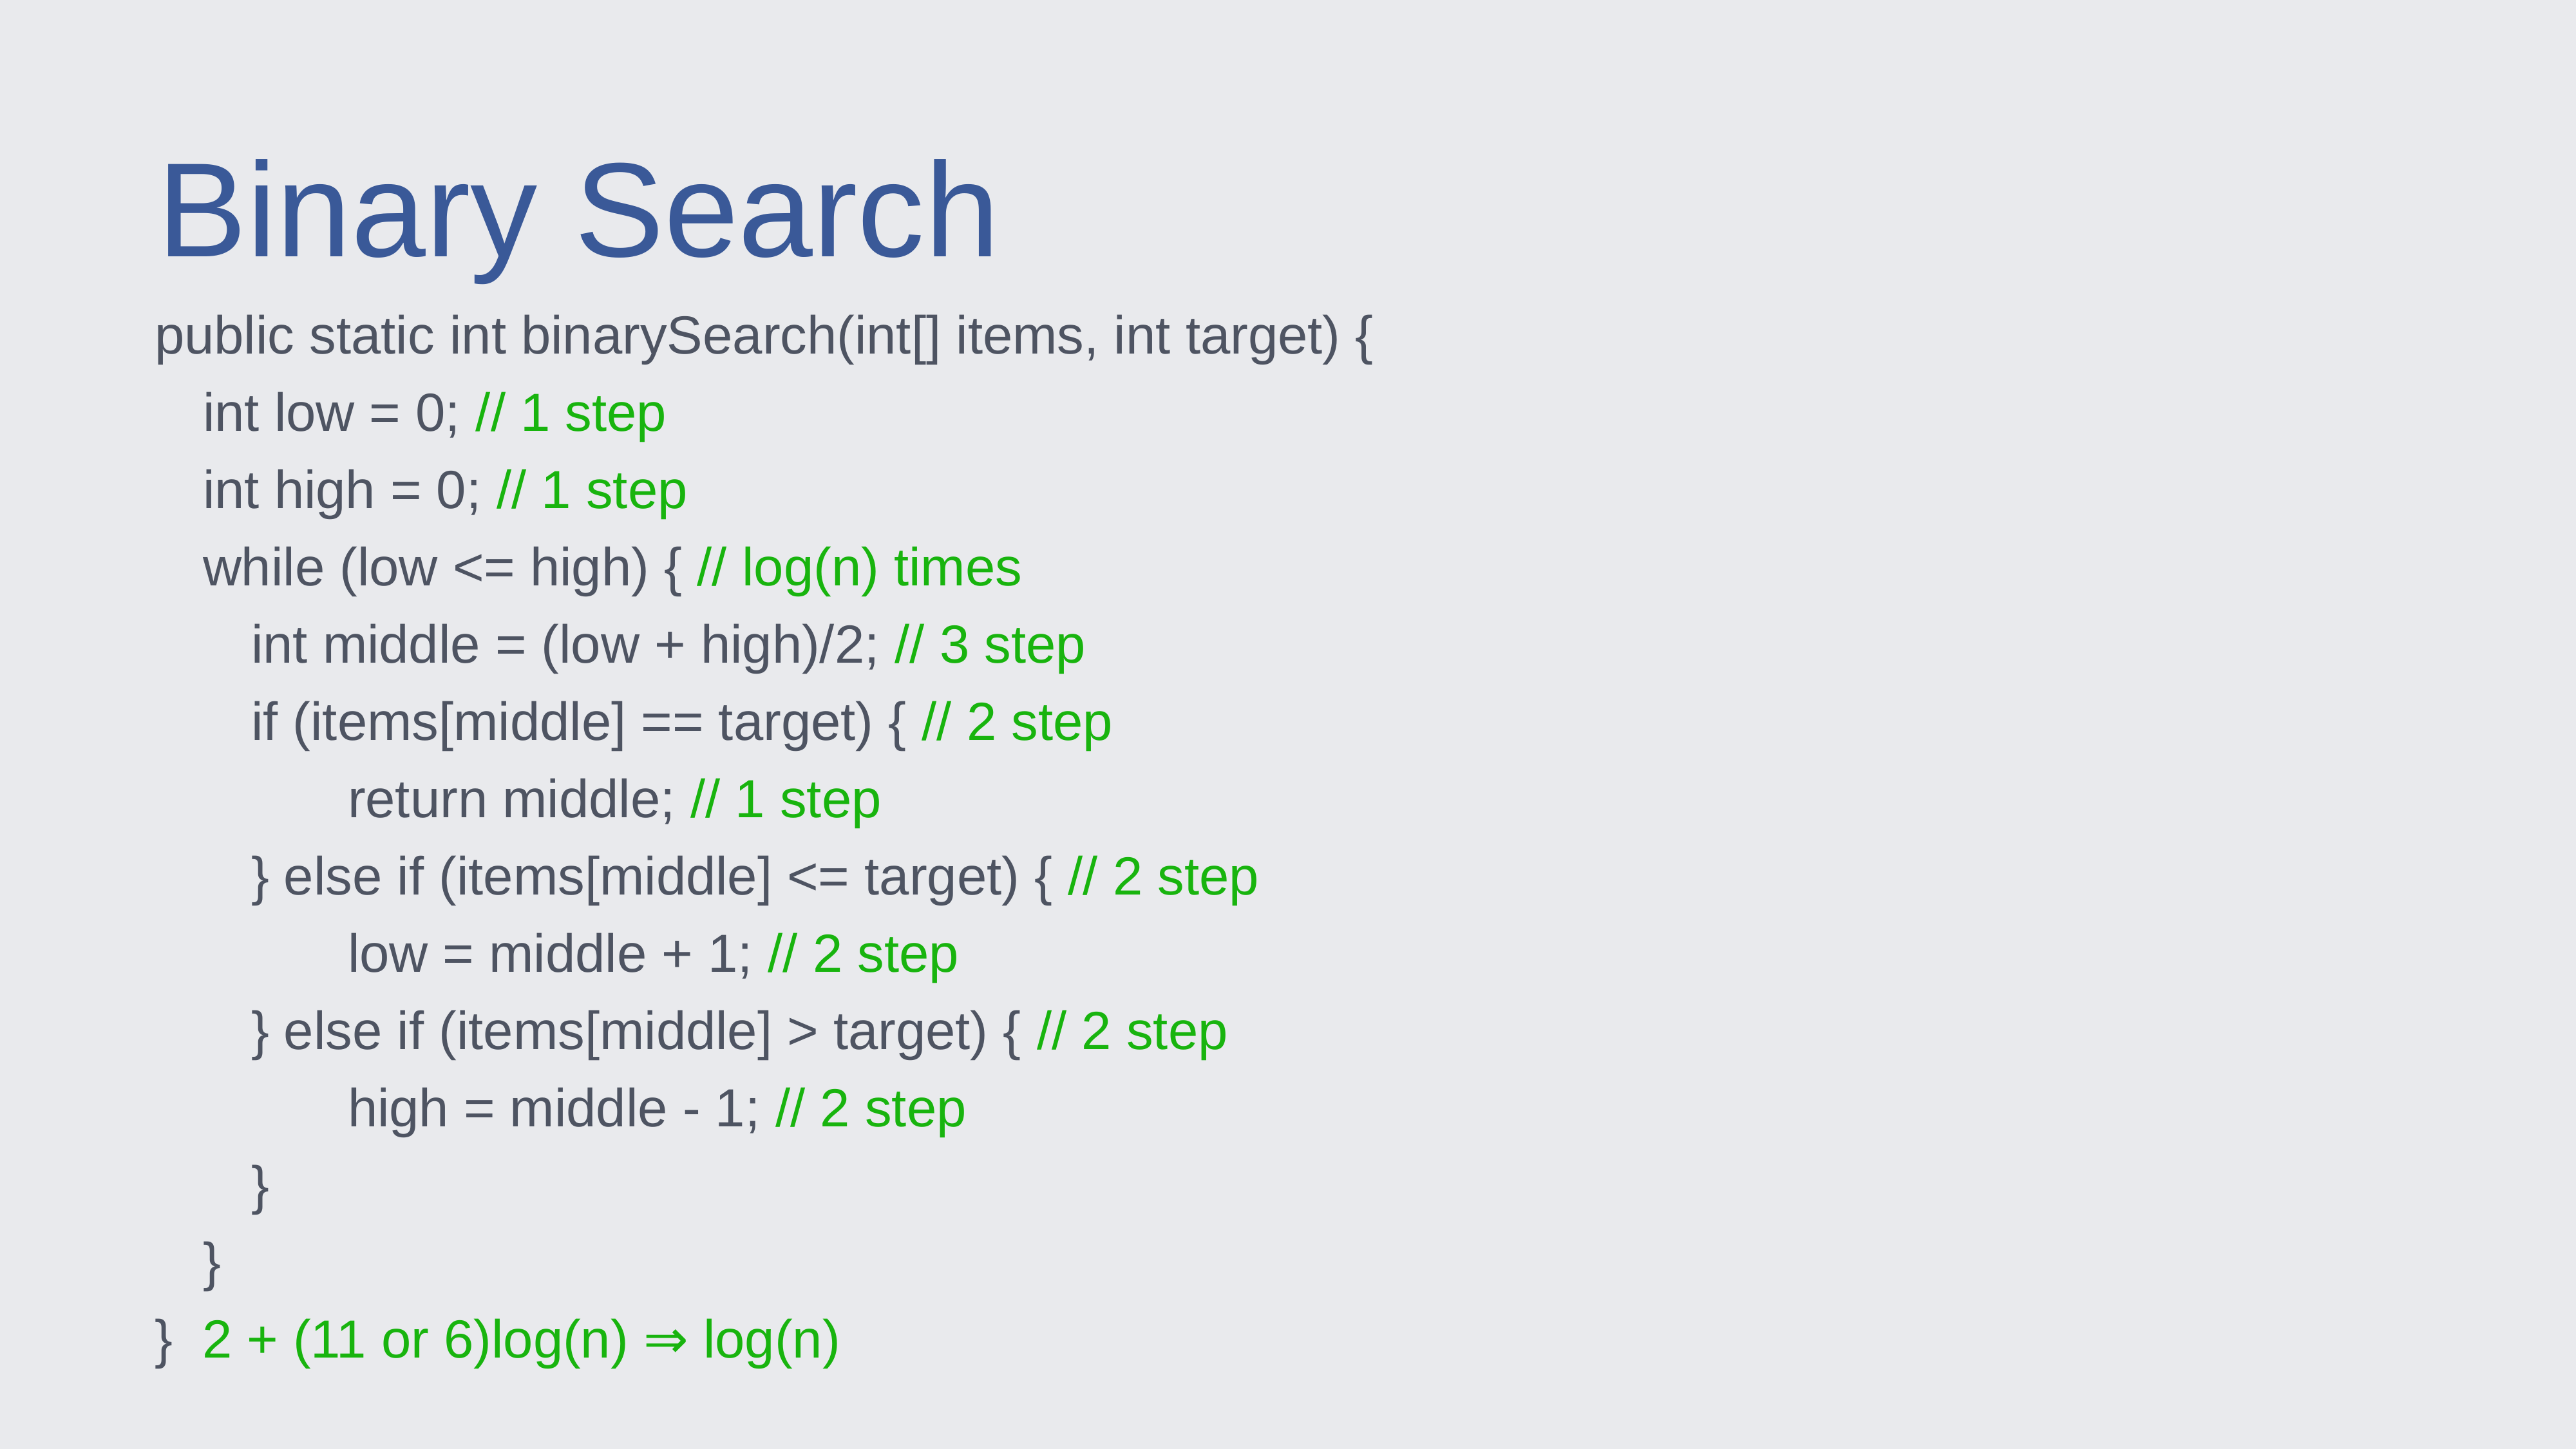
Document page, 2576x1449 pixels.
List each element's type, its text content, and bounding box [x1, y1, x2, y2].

list public static int binarySearch(int[] items, int target) { int low = 0; // 1 step int high = 0; // 1 step while (low <= high) { // log(n) times int middle = (low + high)/2; // 3 step if (items[middle] == target) { // 2 step return middle; // 1 step } else if (items[middle] <= target) { // 2 step low = middle + 1; // 2 step } else if (items[middle] > target) { // 2 step high = middle - 1; // 2 step } } } 2 + (11 or 6)log(n) ⇒ log(n) [155, 287, 2409, 1405]
list Binary Search [157, 153, 2412, 289]
